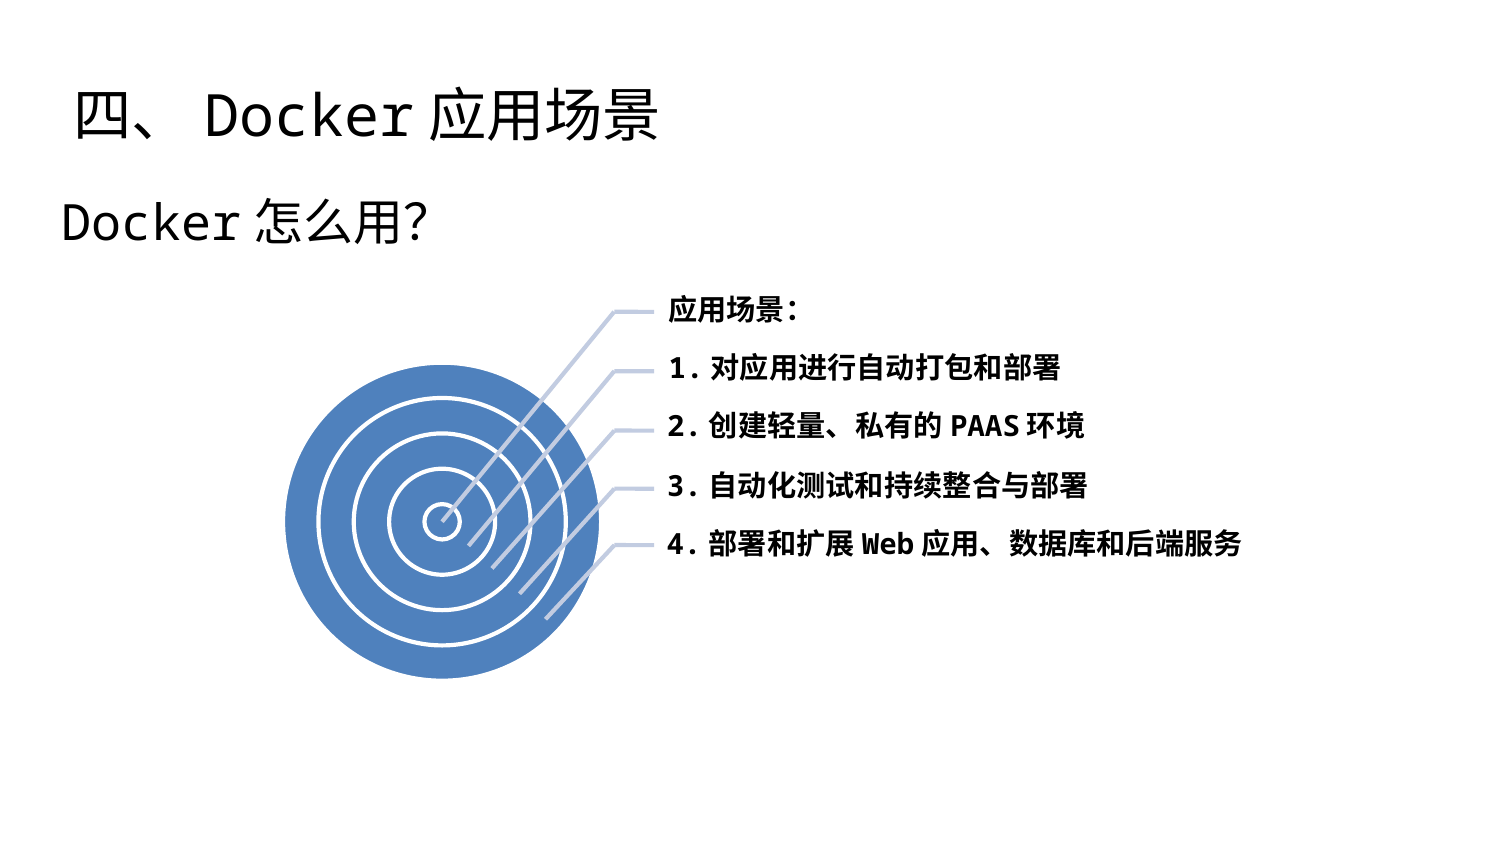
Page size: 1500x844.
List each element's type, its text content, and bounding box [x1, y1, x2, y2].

text_box Docker怎么用？ [46, 182, 1465, 258]
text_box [34, 257, 1301, 683]
text_box 四、Docker应用场景 [58, 70, 1477, 156]
